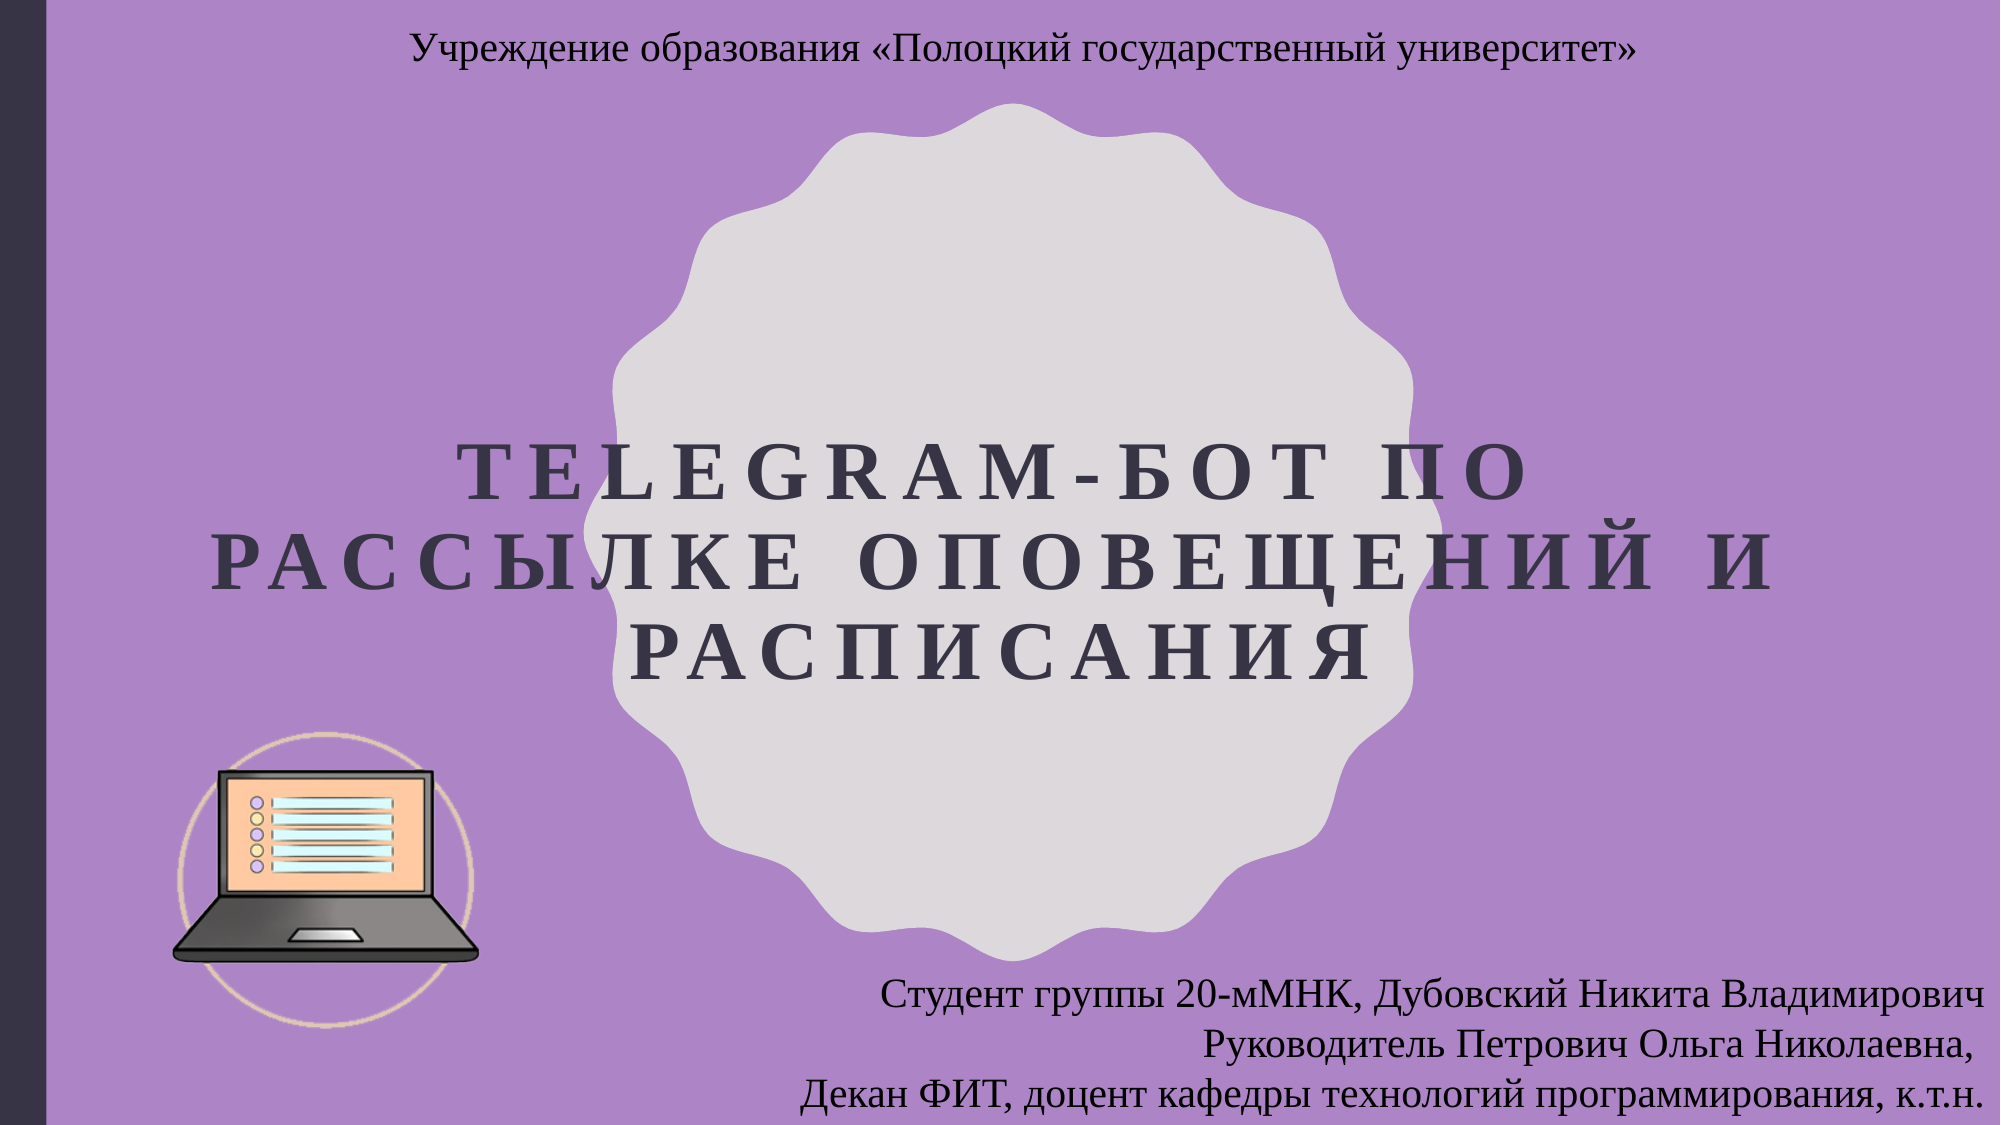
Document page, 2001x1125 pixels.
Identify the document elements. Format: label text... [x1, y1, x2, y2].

title Telegram-бот по рассылке оповещений и расписания [153, 202, 1847, 923]
text_box Учреждение образования «Полоцкий государственный университет» [298, 12, 1749, 78]
picture [153, 708, 497, 1042]
text_box Студент группы 20-мМНК, Дубовский Никита Владимирович Руководитель Петрович Ольга Николаевна, Декан ФИТ, доцент кафедры технологий программирования, к.т.н. [714, 958, 2000, 1124]
